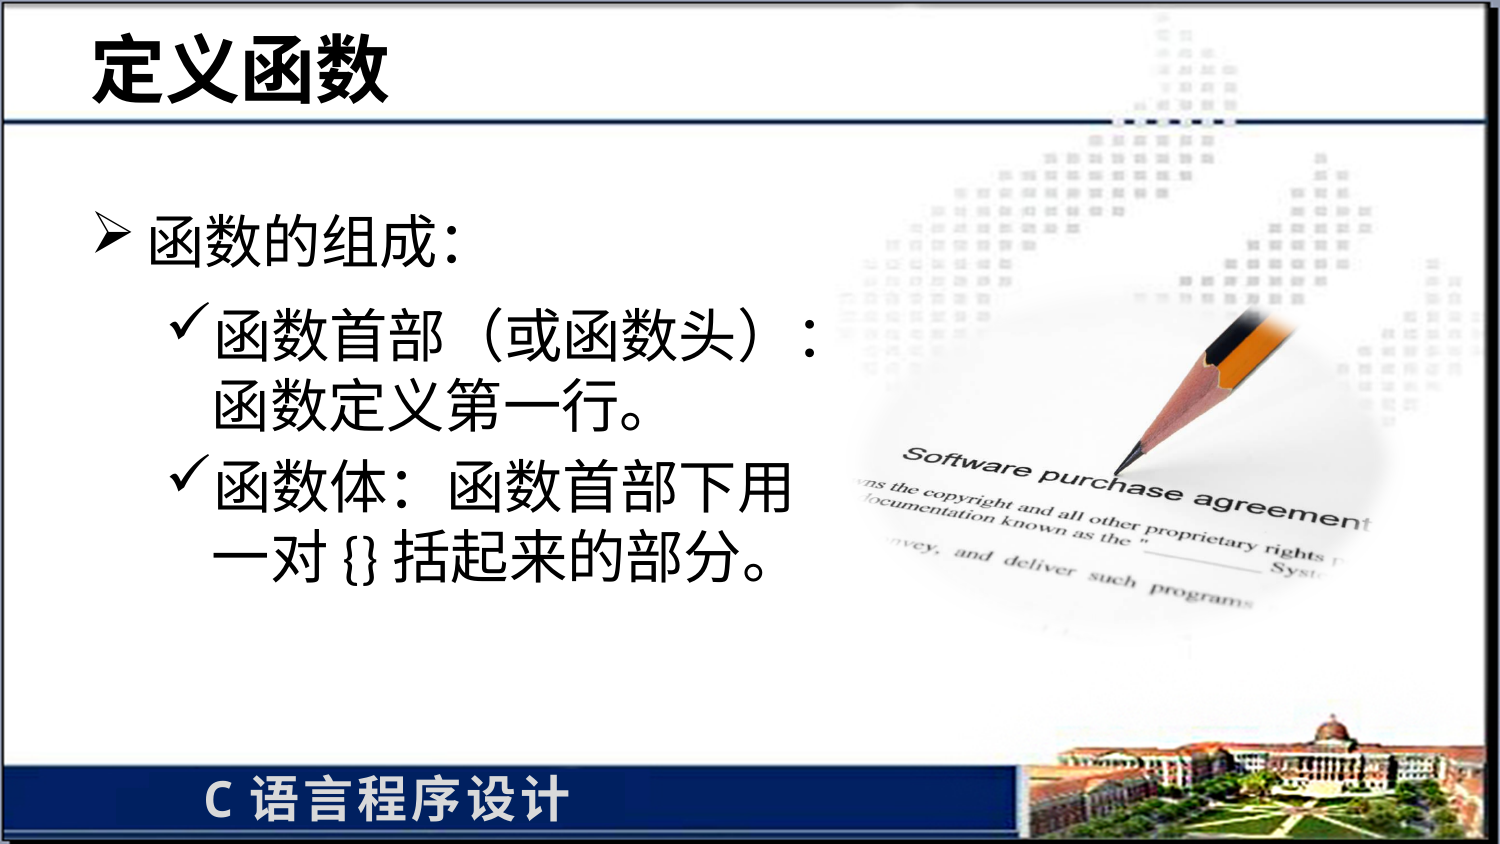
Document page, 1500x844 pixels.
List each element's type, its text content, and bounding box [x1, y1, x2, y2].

list 函数的组成： 函数首部（或函数头）：函数定义第一行。 函数体：函数首部下用一对{}括起来的部分。 [75, 197, 869, 670]
picture [0, 0, 1500, 844]
title 定义函数 [75, 20, 1425, 115]
